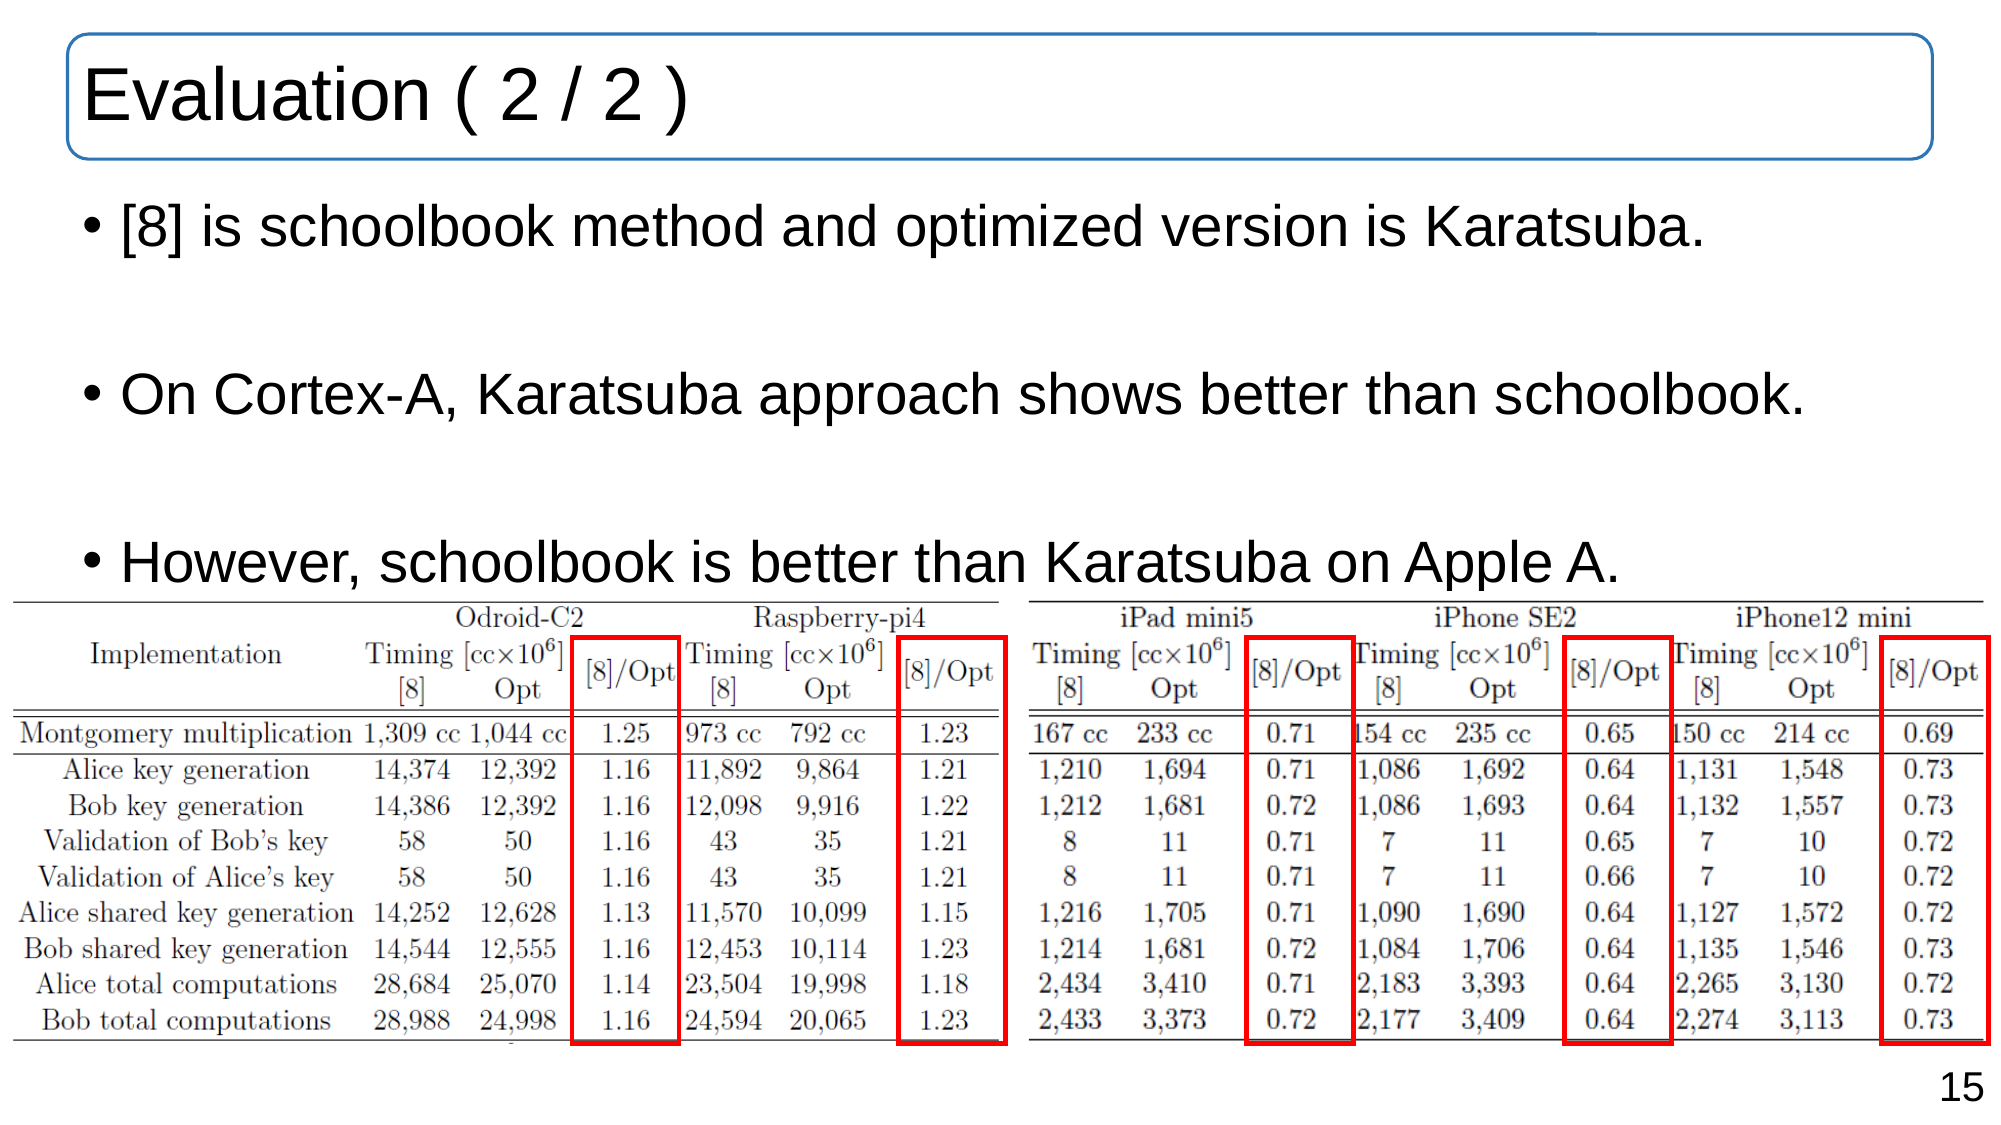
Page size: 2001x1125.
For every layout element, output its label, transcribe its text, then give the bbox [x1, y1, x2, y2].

title Evaluation ( 2 / 2 ) [67, 34, 1933, 160]
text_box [4, 591, 1989, 1045]
list [8] is schoolbook method and optimized version is Karatsuba. On Cortex-A, Karatsuba approach shows better than schoolbook. However, schoolbook is better than Karatsuba on Apple A. [67, 189, 1933, 591]
